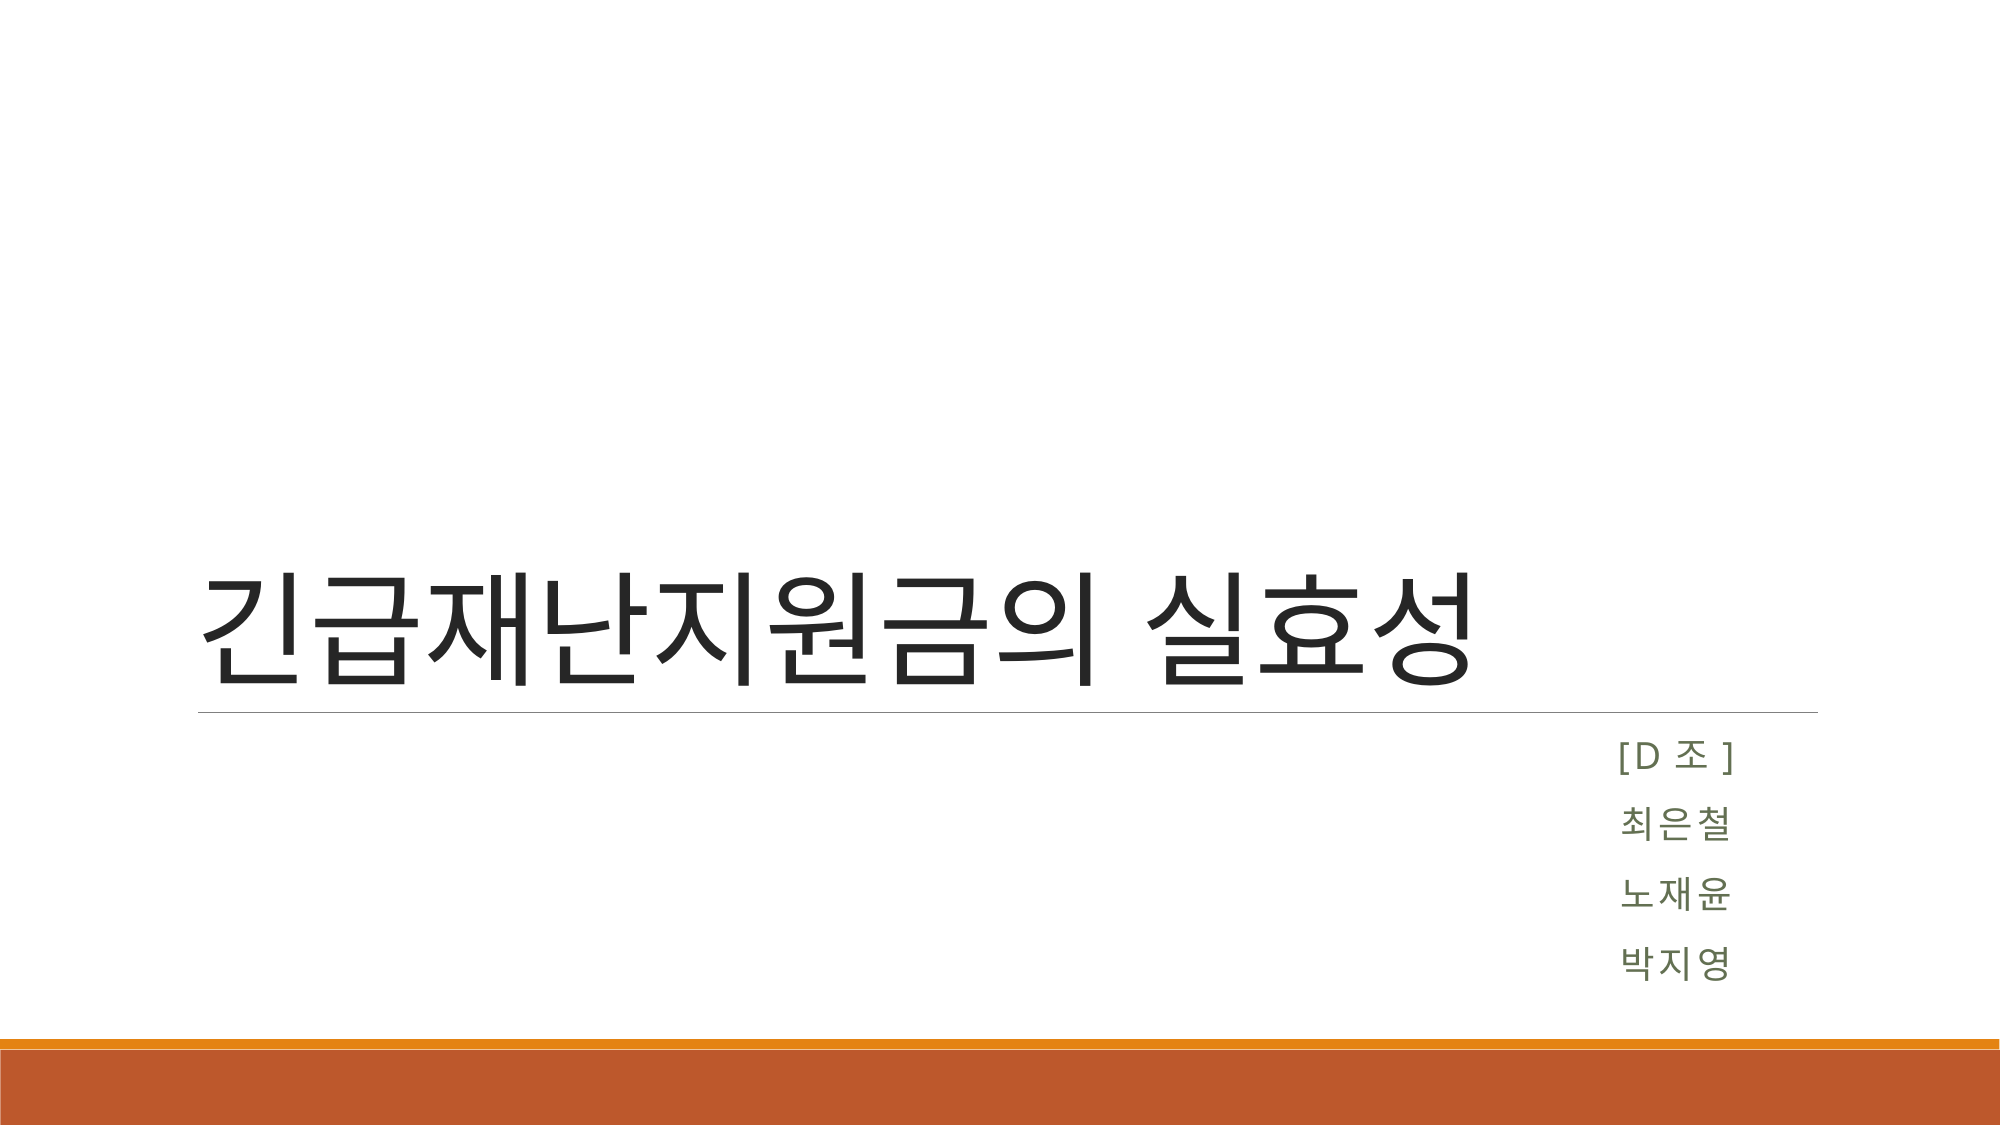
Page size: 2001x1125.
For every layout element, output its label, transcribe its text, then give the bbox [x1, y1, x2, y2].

subtitle [D조] 최은철 노재윤 박지영 [1521, 729, 1830, 993]
title 긴급재난지원금의 실효성 [180, 471, 1830, 710]
